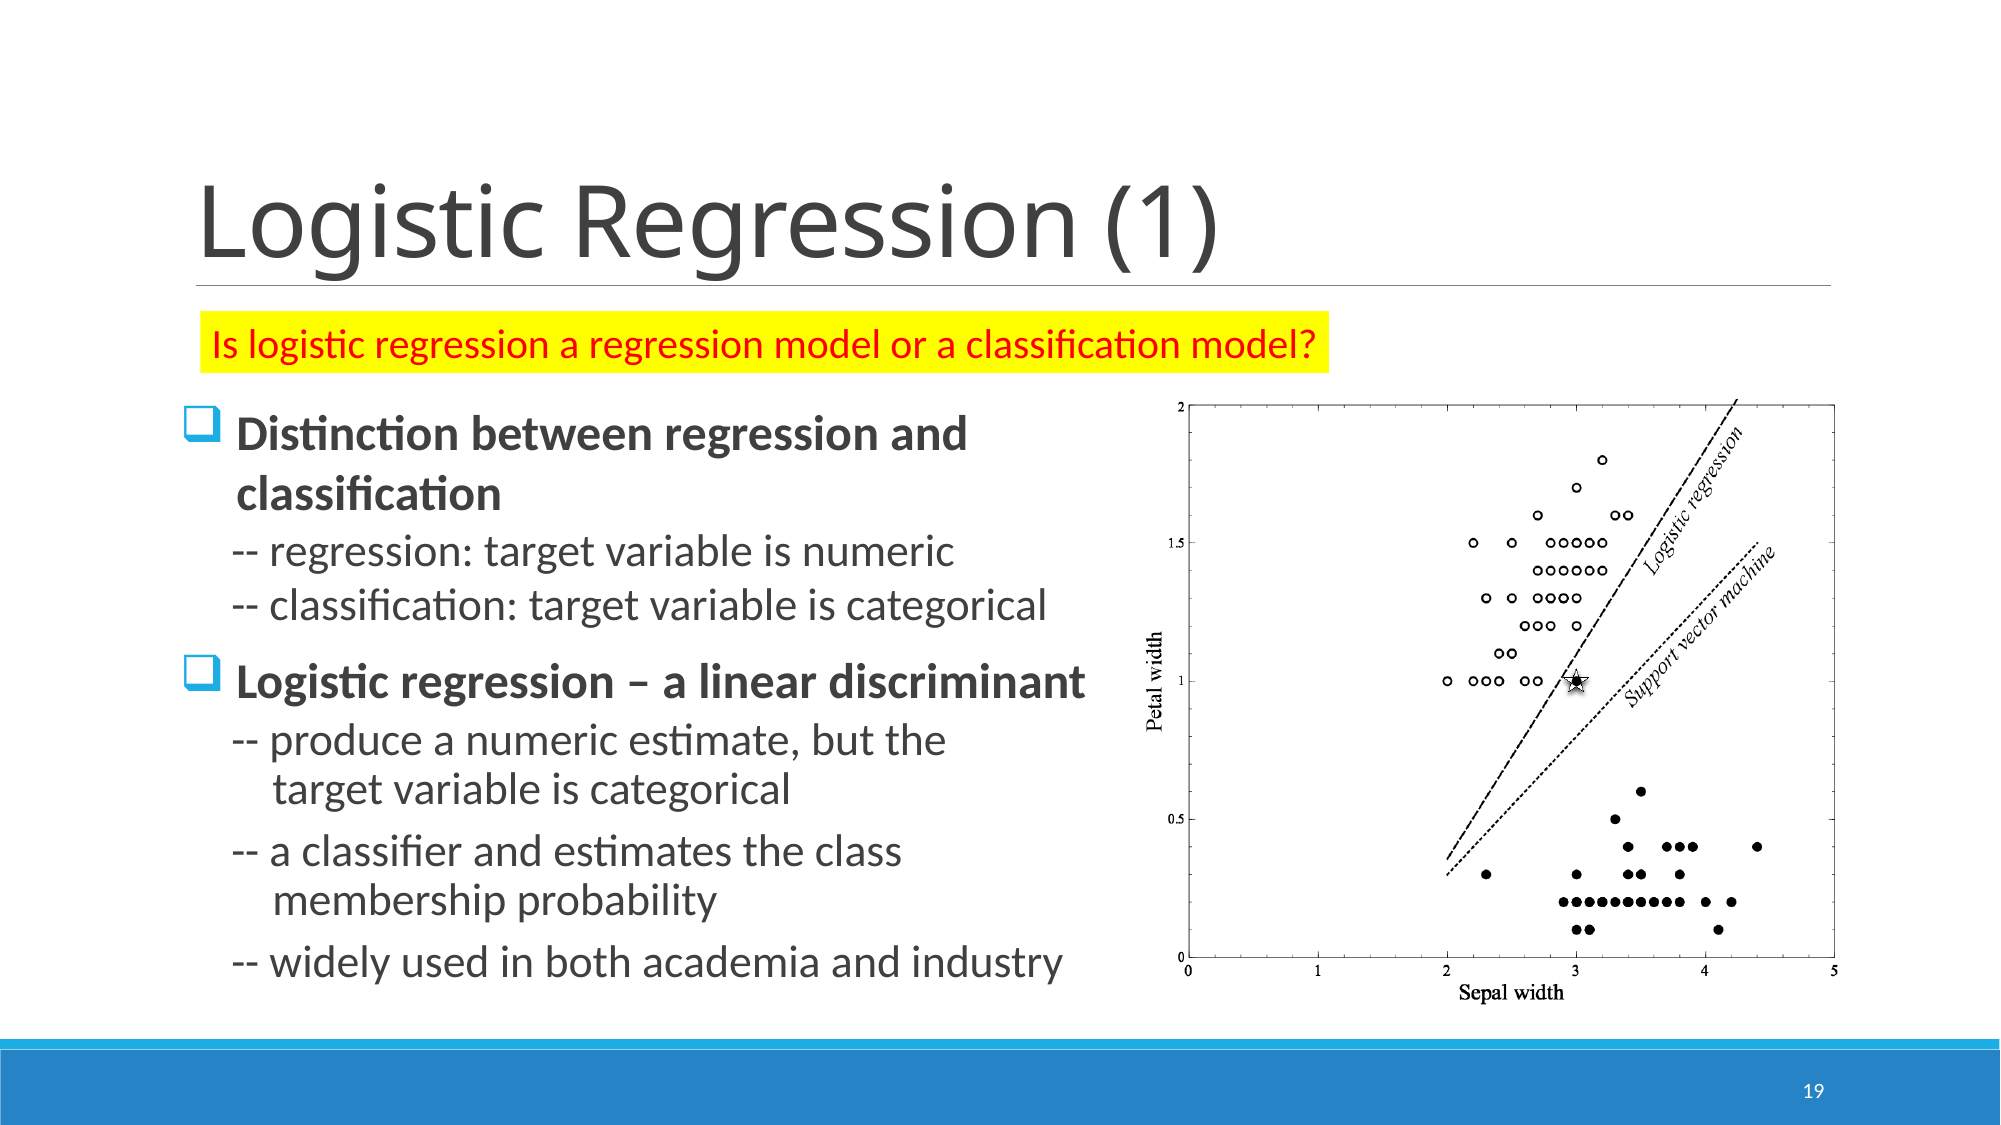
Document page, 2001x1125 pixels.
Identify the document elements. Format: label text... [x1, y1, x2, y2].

picture [1141, 398, 1840, 1005]
slide_number 19 [1624, 1059, 1840, 1120]
list Distinction between regression and classification -- regression: target variable is numeric -- classification: target variable is categorical Logistic regression – a linear discriminant -- produce a numeric estimate, but the target variable is categorical -- a classifier and estimates the class membership probability -- widely used in both academia and industry [180, 399, 1118, 1047]
text_box Is logistic regression a regression model or a classification model? [200, 311, 1329, 373]
title Logistic Regression (1) [180, 47, 1830, 285]
